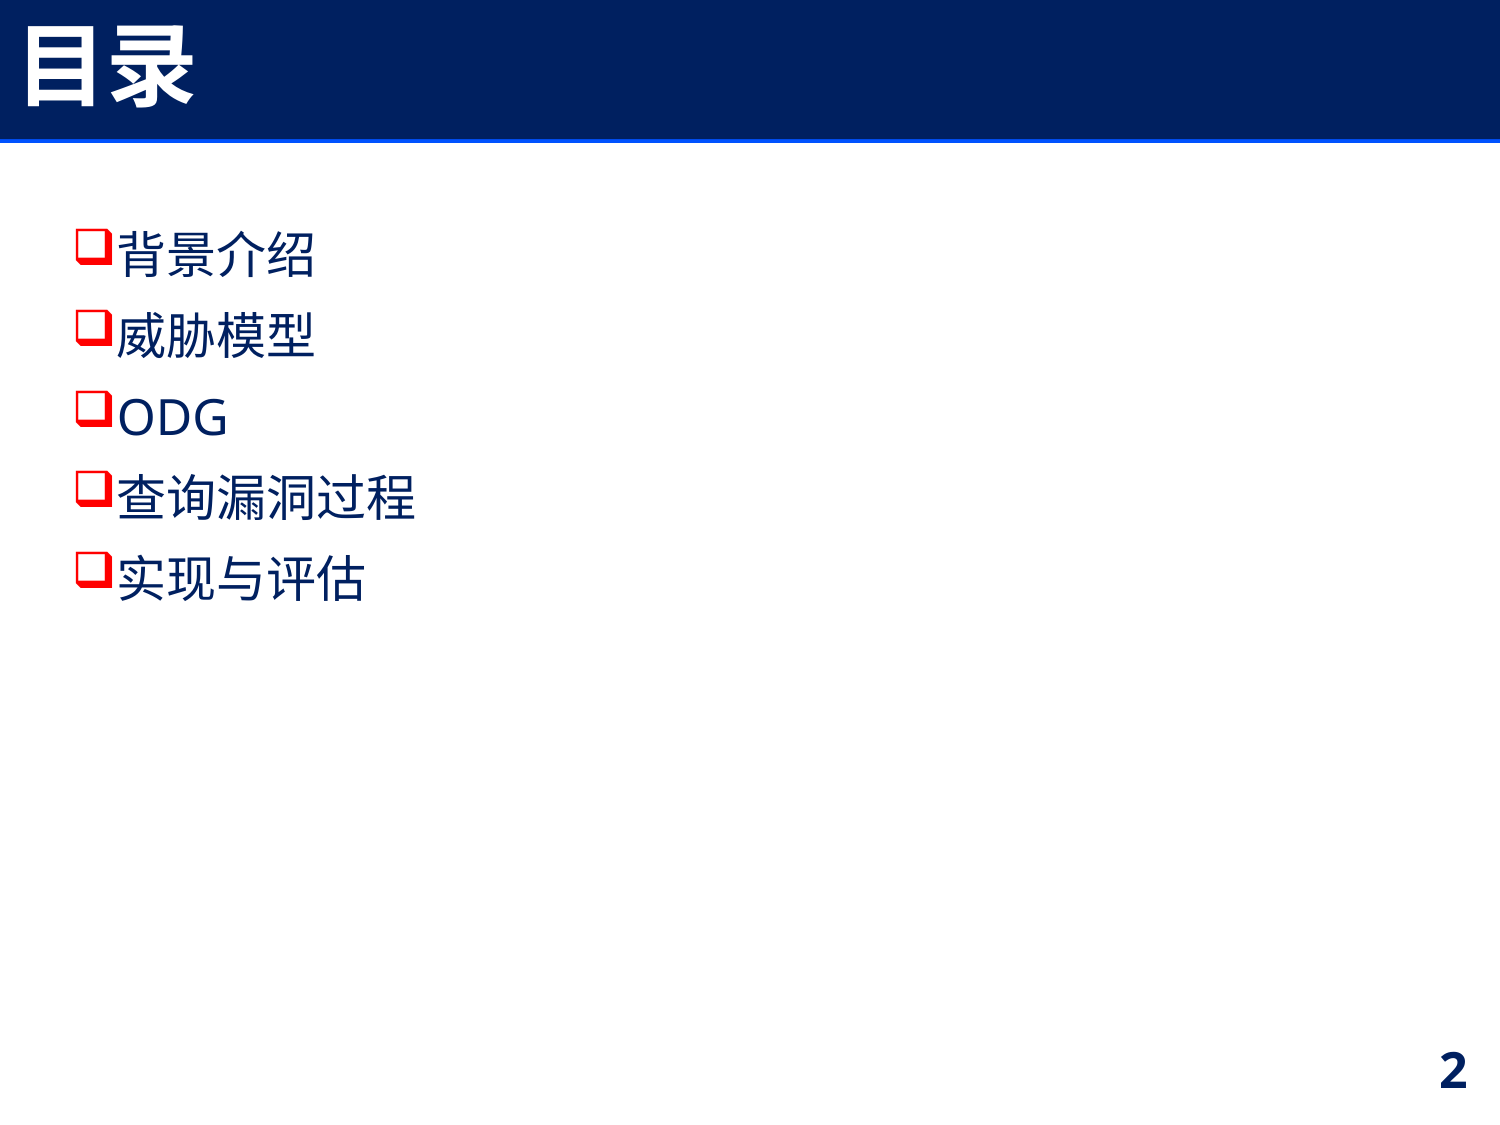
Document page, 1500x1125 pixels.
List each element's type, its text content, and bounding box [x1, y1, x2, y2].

slide_number 2 [1145, 1042, 1484, 1103]
list 背景介绍 威胁模型 ODG 查询漏洞过程 实现与评估 [56, 216, 1397, 1103]
title 目录 [0, 0, 1500, 140]
